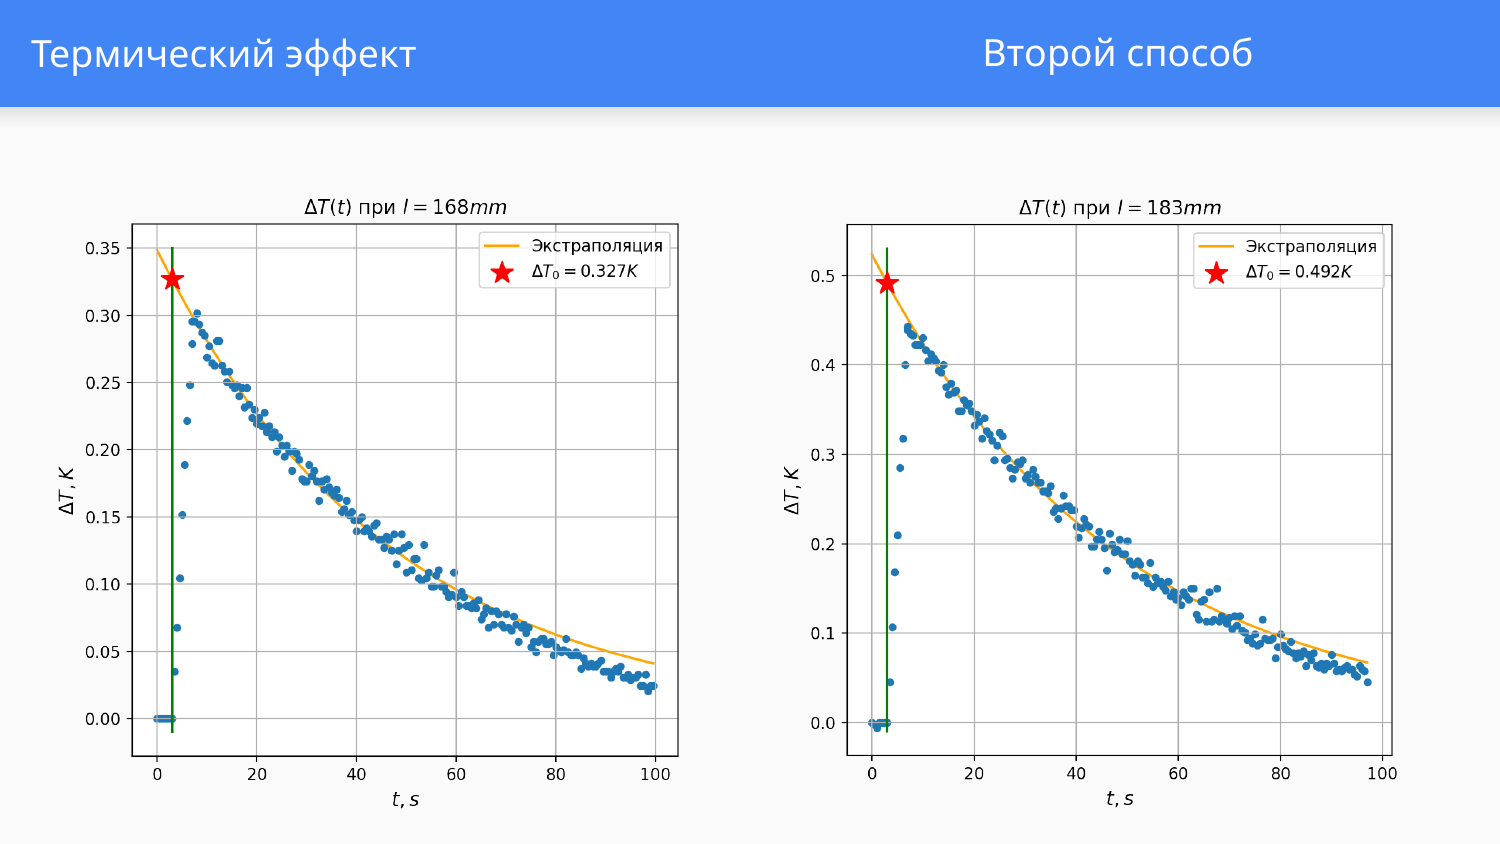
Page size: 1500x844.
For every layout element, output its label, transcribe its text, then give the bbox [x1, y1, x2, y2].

title Термический эффект [16, 2, 465, 102]
picture [759, 140, 1462, 843]
text_box Второй способ [967, 14, 1426, 90]
picture [44, 139, 749, 844]
